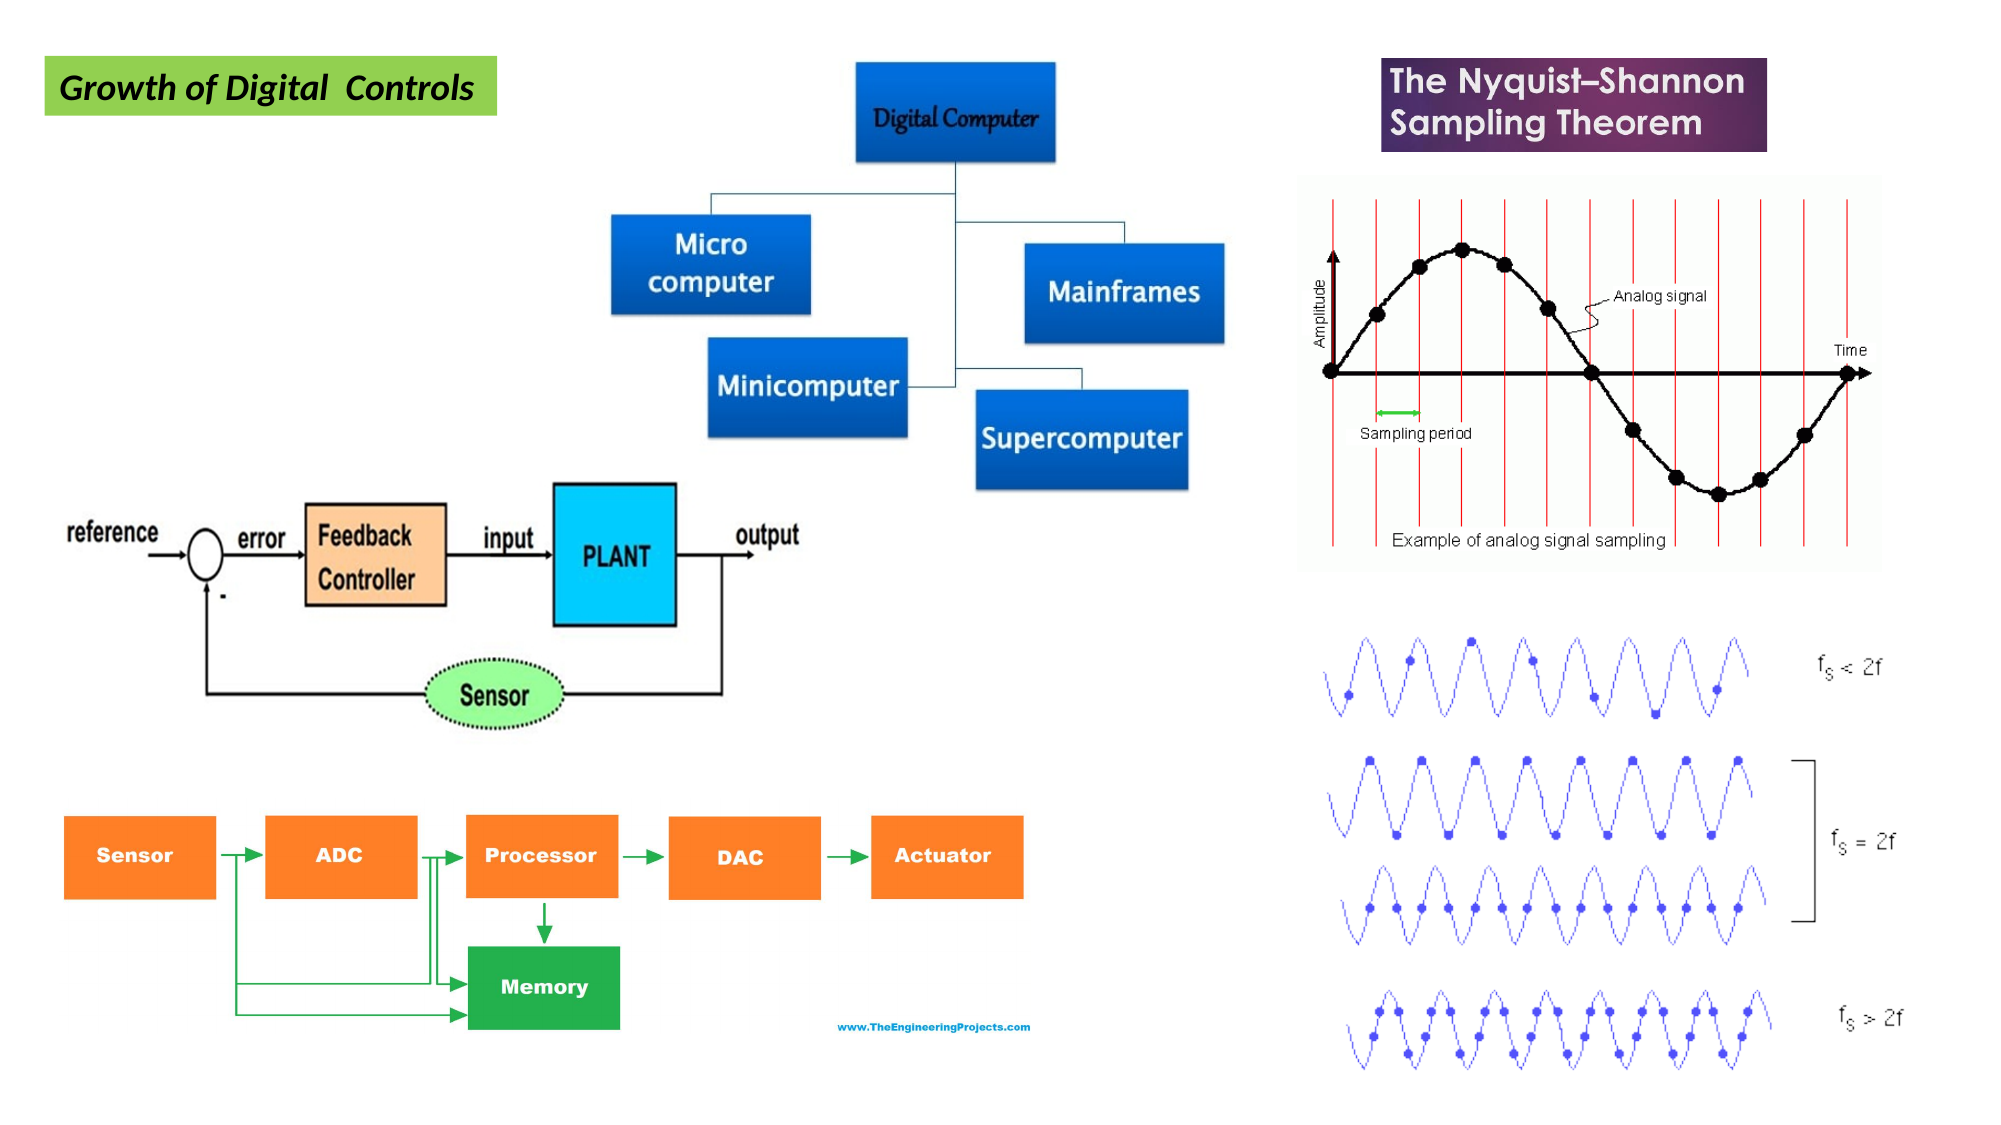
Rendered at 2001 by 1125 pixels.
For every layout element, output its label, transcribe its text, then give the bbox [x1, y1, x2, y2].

picture [59, 798, 1031, 1034]
text_box Growth of Digital Controls [44, 55, 498, 116]
picture [1296, 175, 1882, 573]
picture [1381, 58, 1768, 152]
picture [58, 58, 1236, 745]
picture [1309, 623, 1918, 1086]
